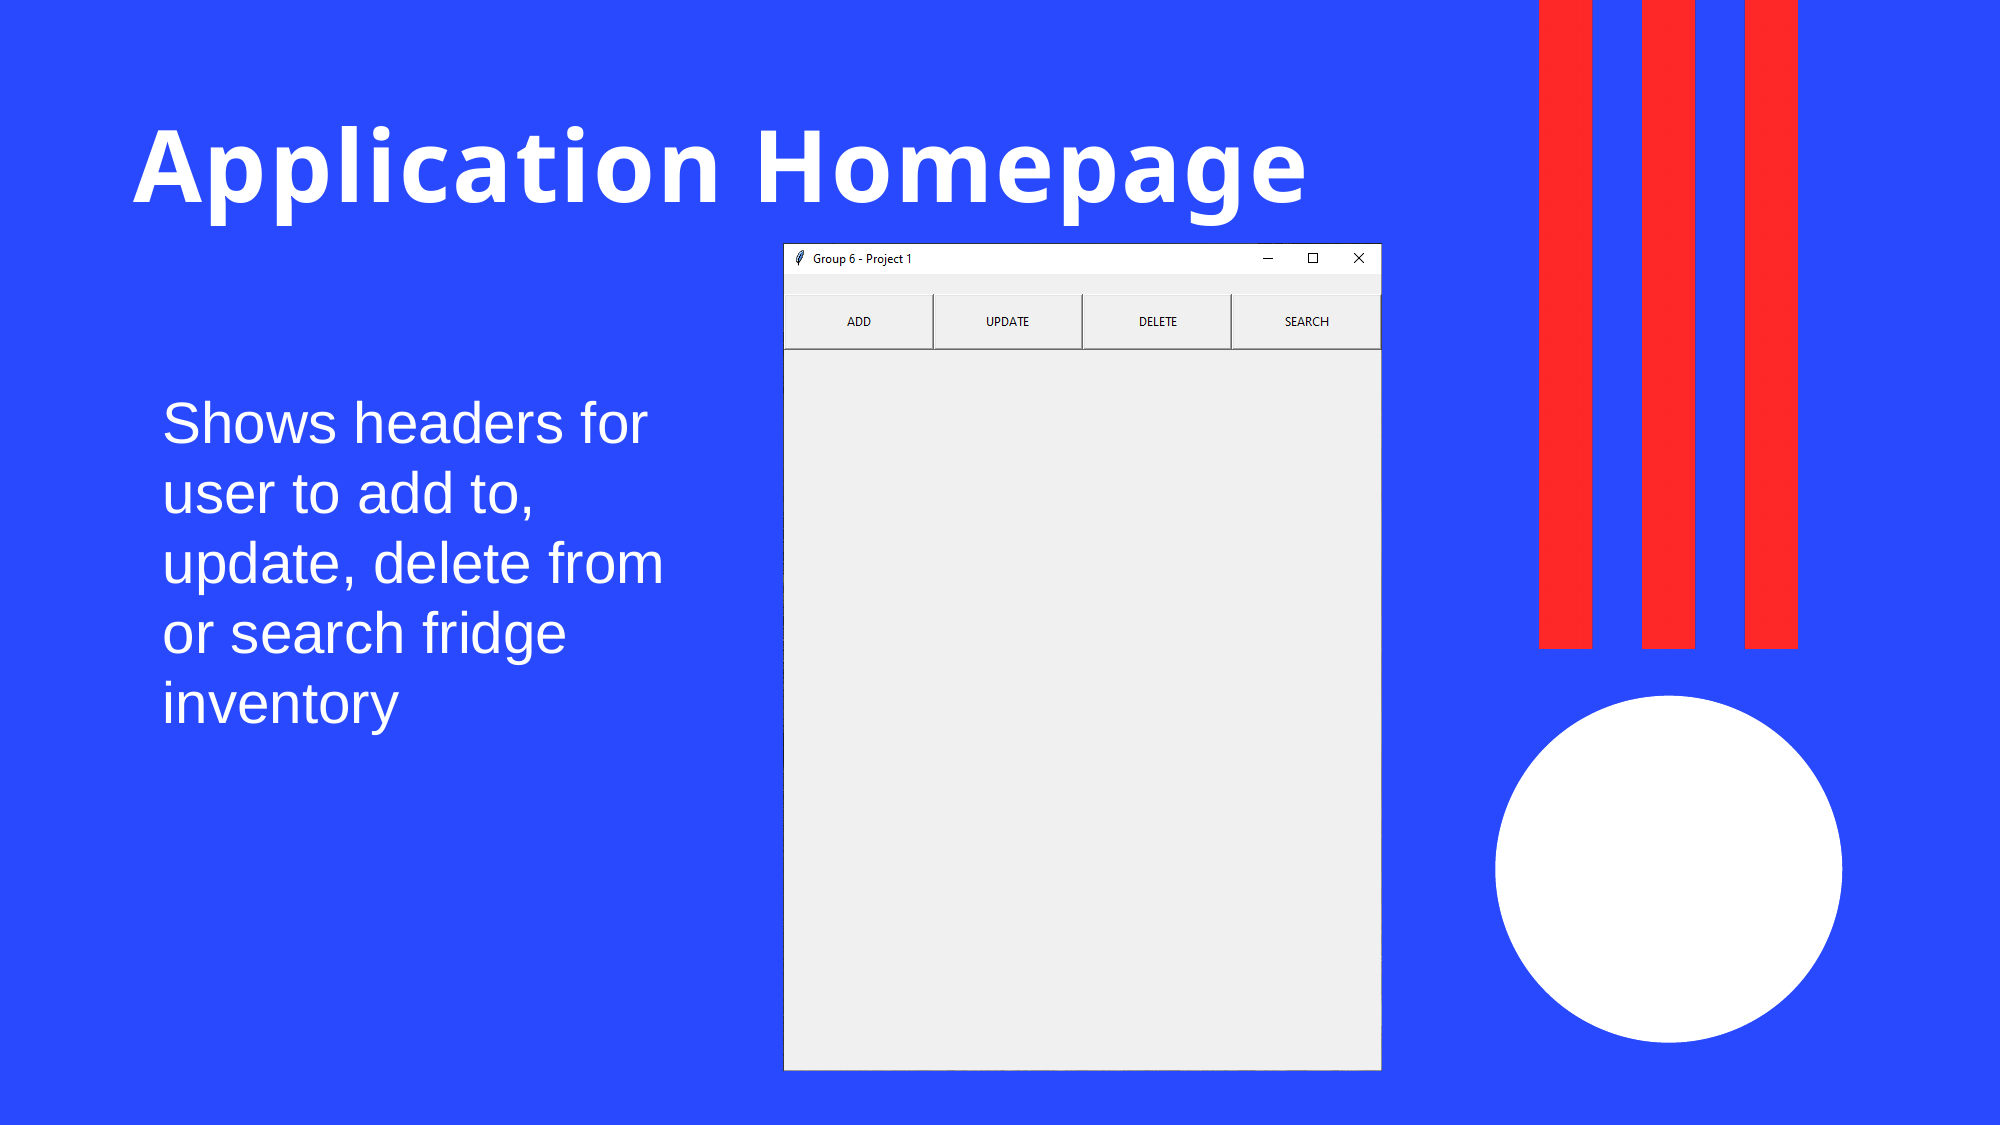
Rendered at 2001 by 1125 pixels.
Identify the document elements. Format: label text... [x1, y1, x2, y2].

picture [1539, 0, 1798, 649]
title Application Homepage [133, 102, 1484, 225]
text_box Shows headers for user to add to, update, delete from or search fridge inventory [147, 378, 697, 743]
picture [783, 243, 1382, 1071]
